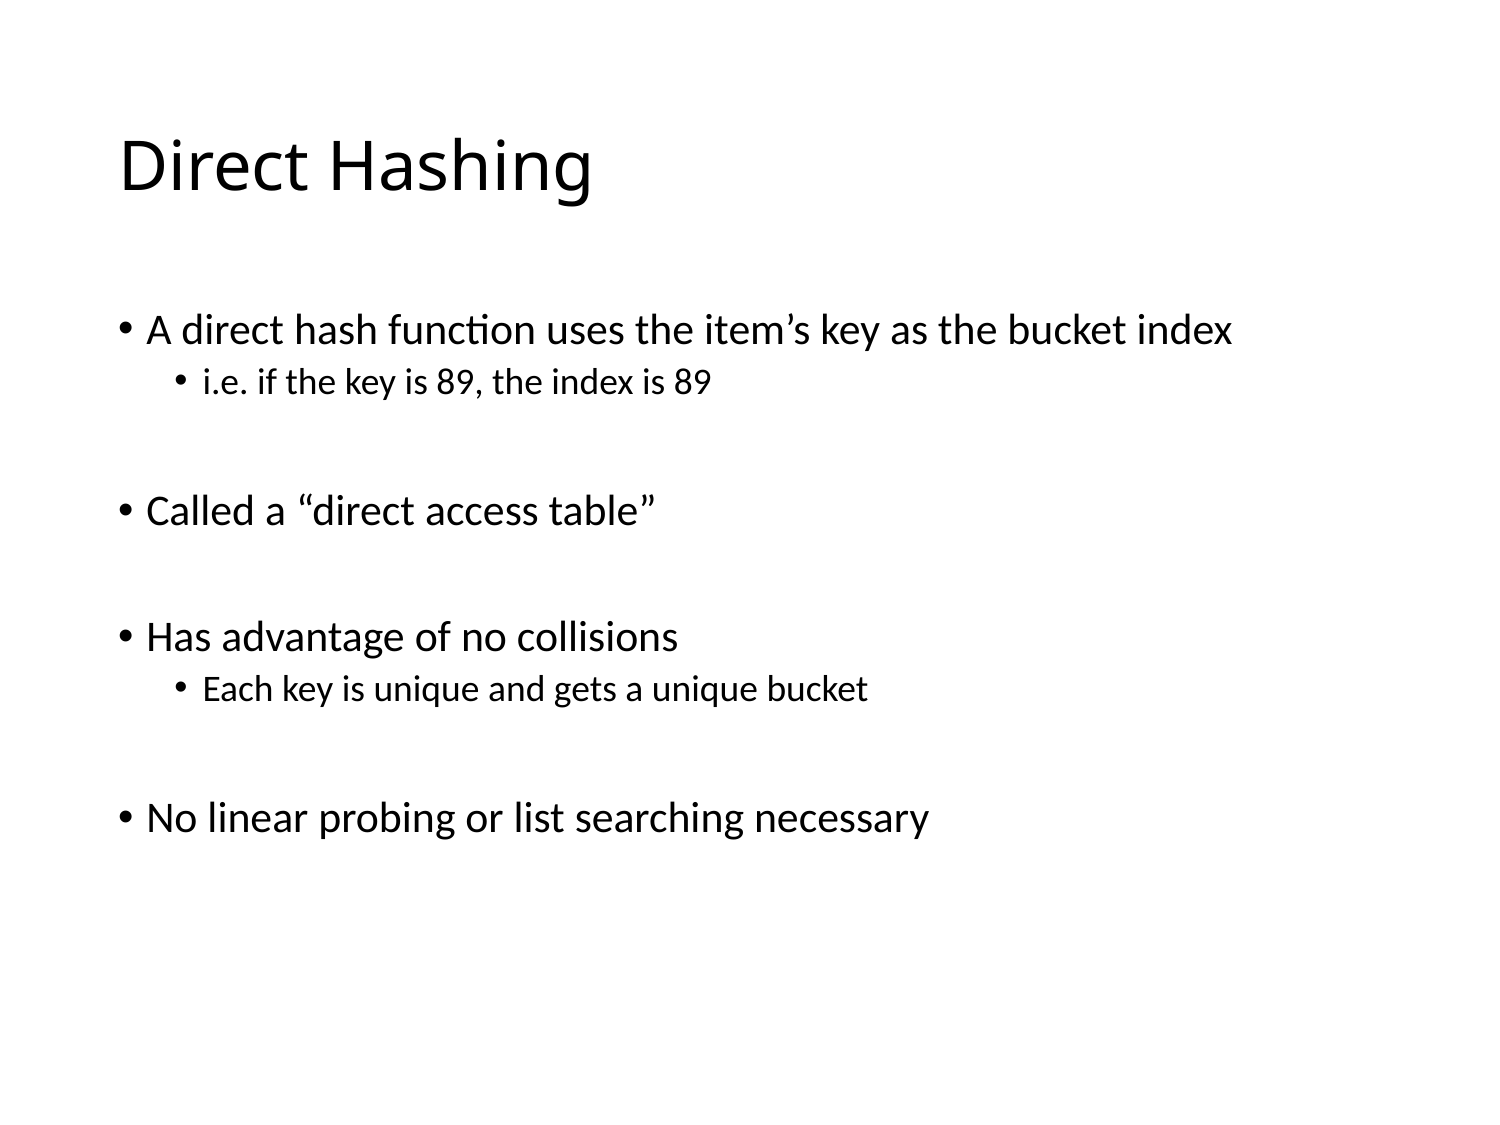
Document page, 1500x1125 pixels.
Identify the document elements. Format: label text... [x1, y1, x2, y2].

title Direct Hashing [103, 59, 1397, 278]
list A direct hash function uses the item’s key as the bucket index i.e. if the key is 89, the index is 89 Called a “direct access table” Has advantage of no collisions Each key is unique and gets a unique bucket No linear probing or list searching necessary [103, 299, 1397, 1014]
